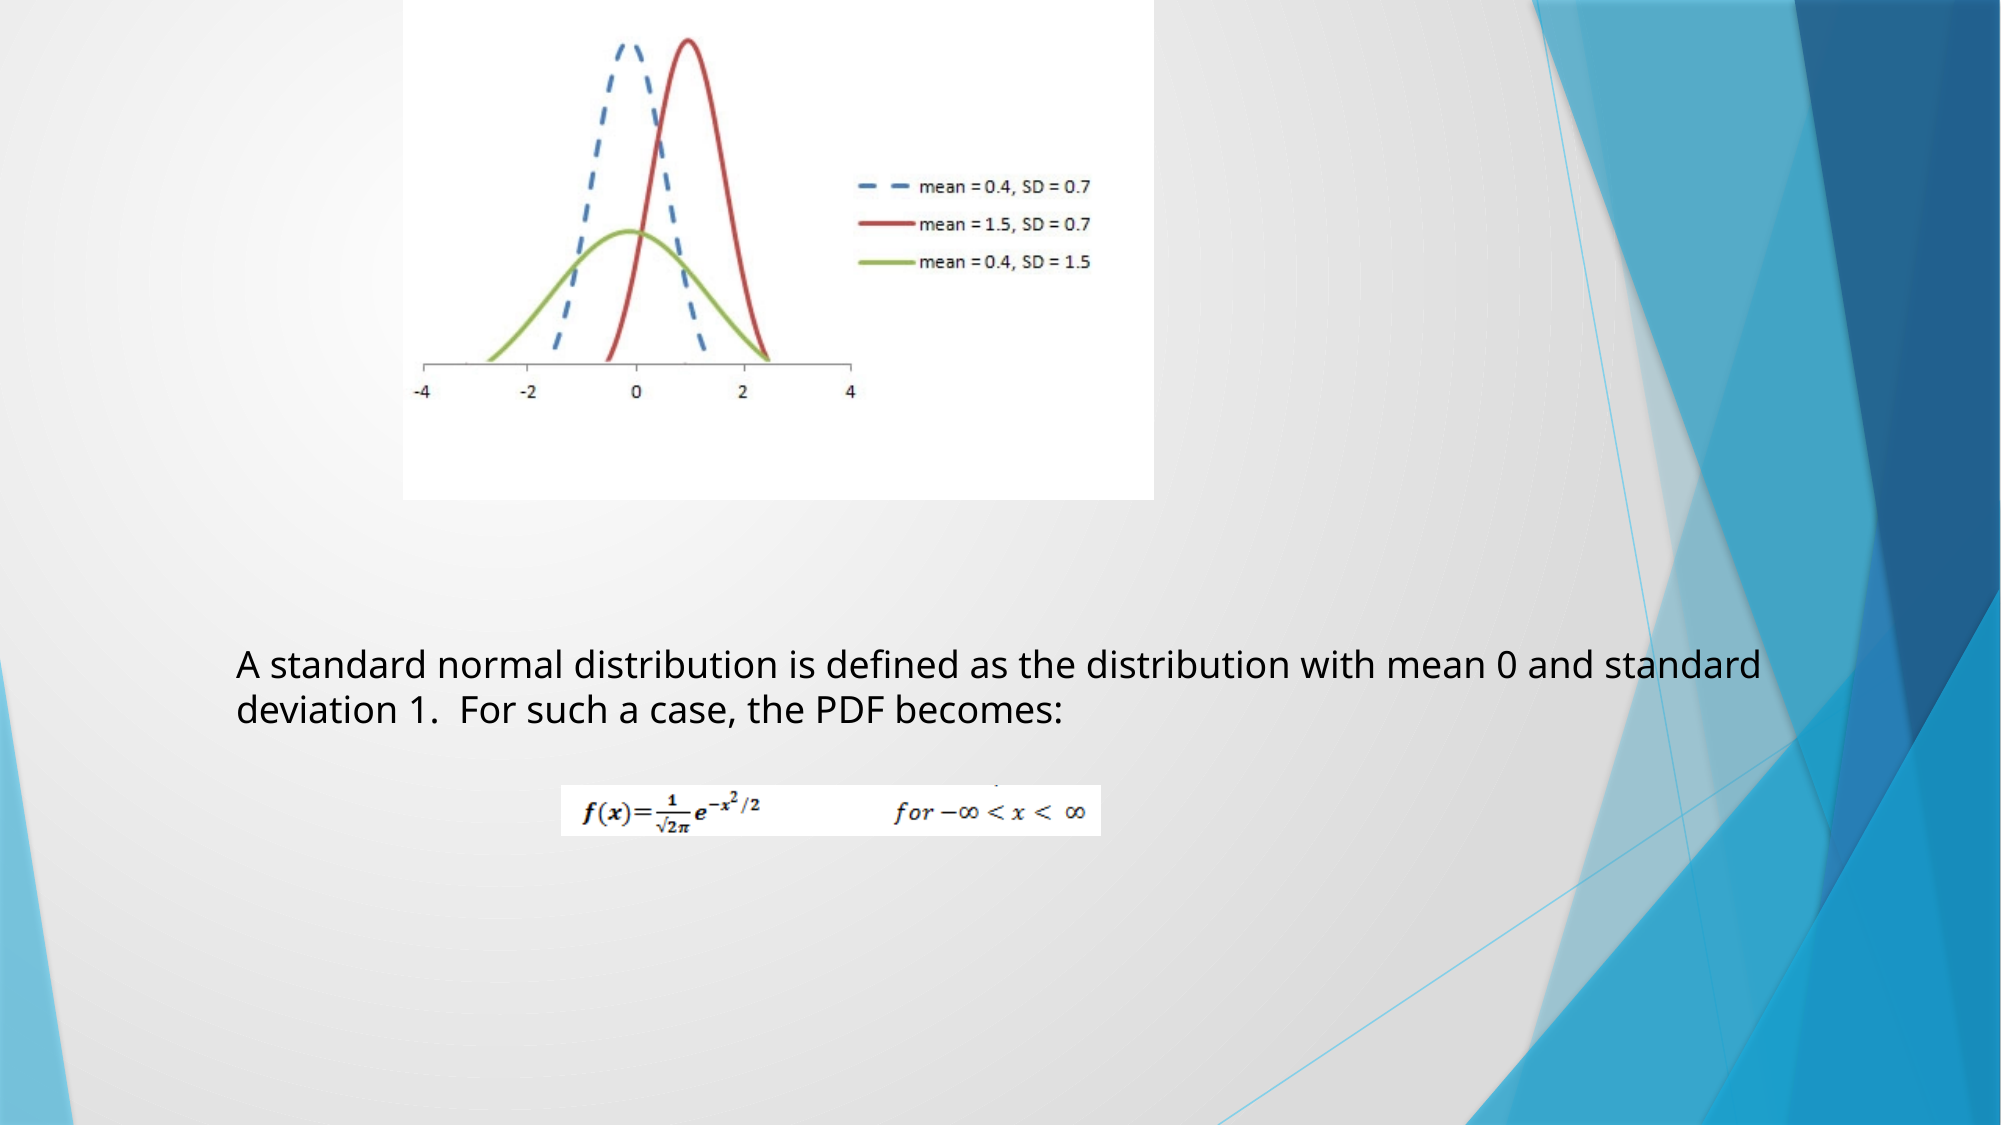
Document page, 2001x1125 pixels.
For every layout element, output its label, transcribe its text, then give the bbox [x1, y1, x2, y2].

picture [403, 0, 1155, 501]
text_box A standard normal distribution is defined as the distribution with mean 0 and standard deviation 1. For such a case, the PDF becomes: [221, 633, 1909, 784]
picture [561, 784, 1102, 836]
